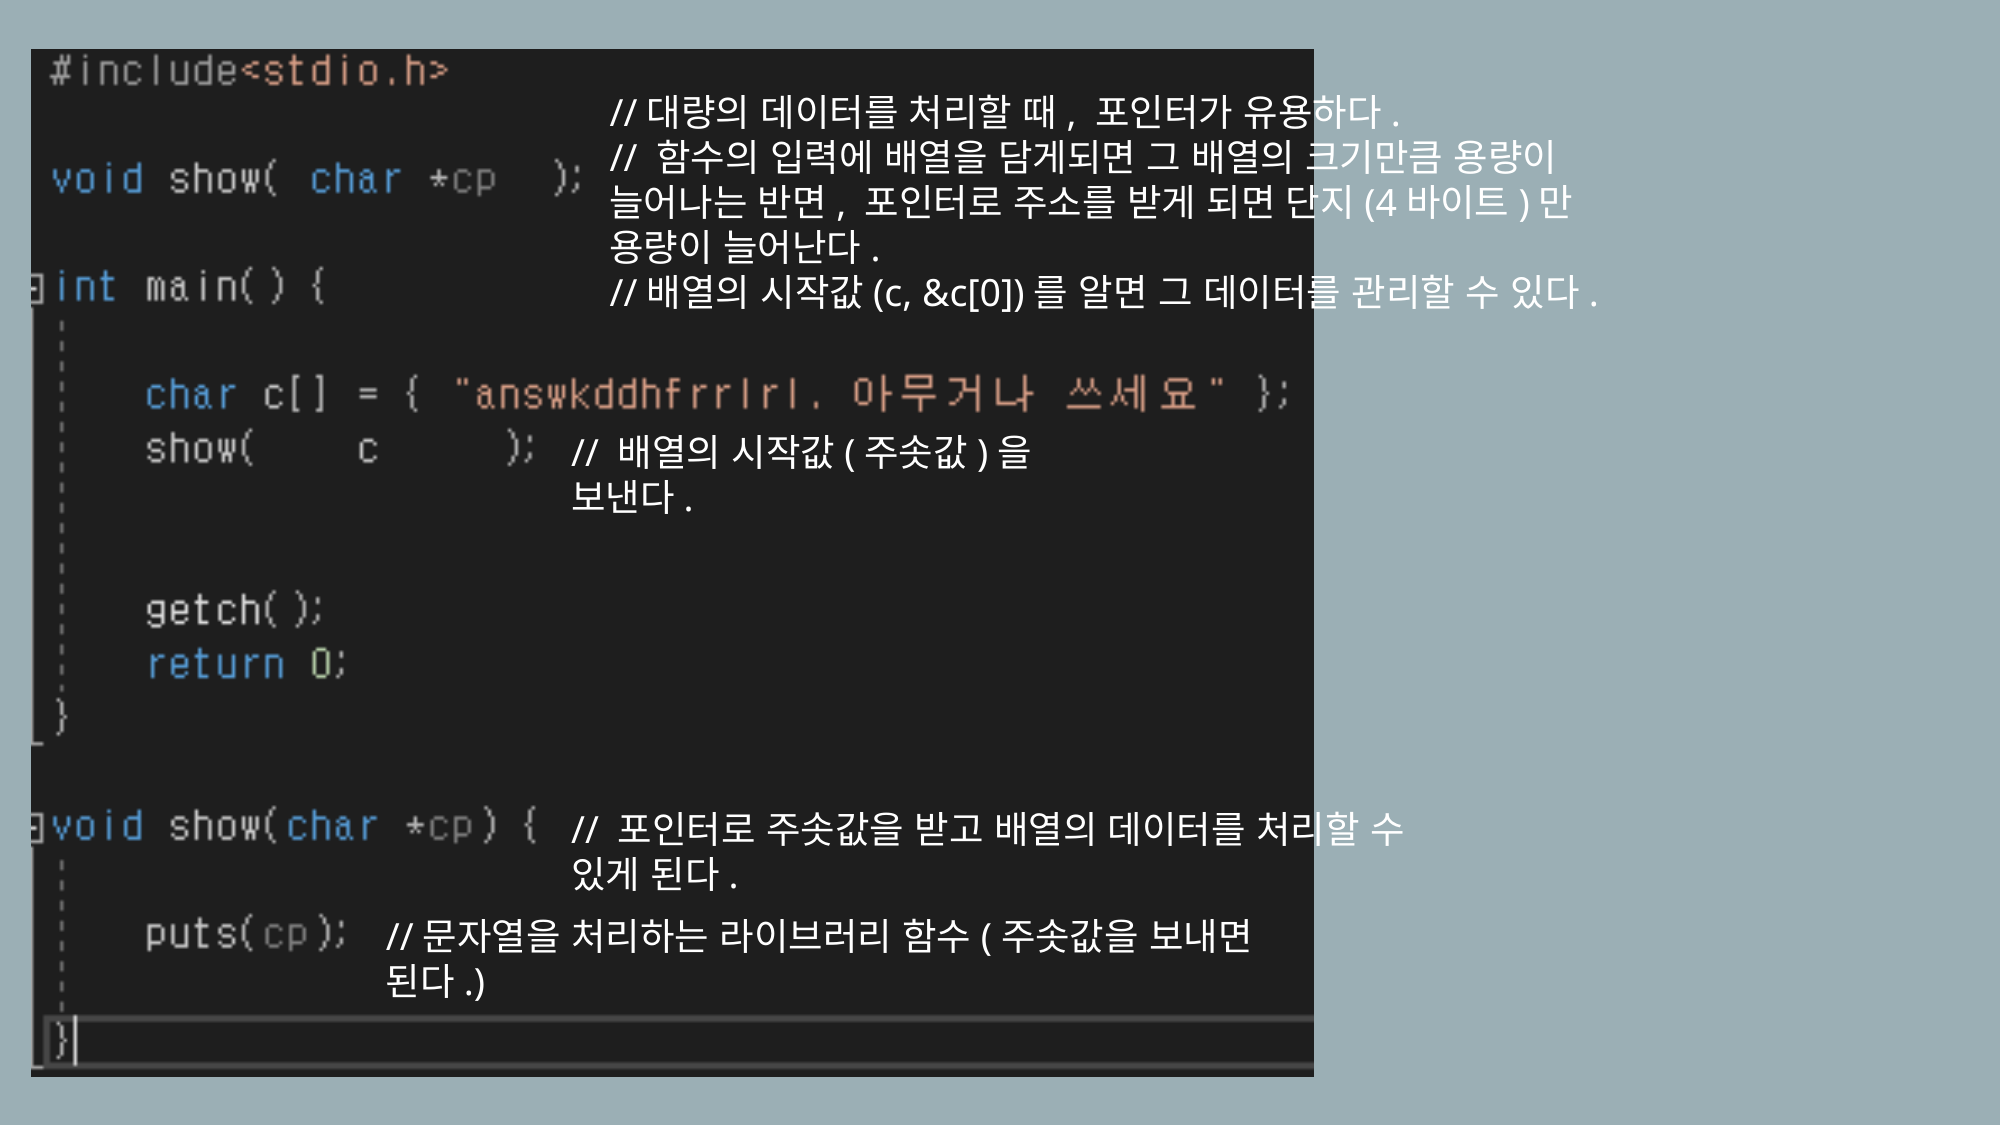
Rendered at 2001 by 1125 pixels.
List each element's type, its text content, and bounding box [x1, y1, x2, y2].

text_box //대량의 데이터를 처리할 때, 포인터가 유용하다. // 함수의 입력에 배열을 담게되면 그 배열의 크기만큼 용량이 늘어나는 반면, 포인터로 주소를 받게 되면 단지(4바이트)만 용량이 늘어난다. //배열의 시작값(c, &c[0])를 알면 그 데이터를 관리할 수 있다. [1314, 81, 1687, 322]
text_box // 포인터로 주솟값을 받고 배열의 데이터를 처리할 수 있게 된다. [1314, 799, 1473, 904]
picture [31, 49, 1314, 1077]
